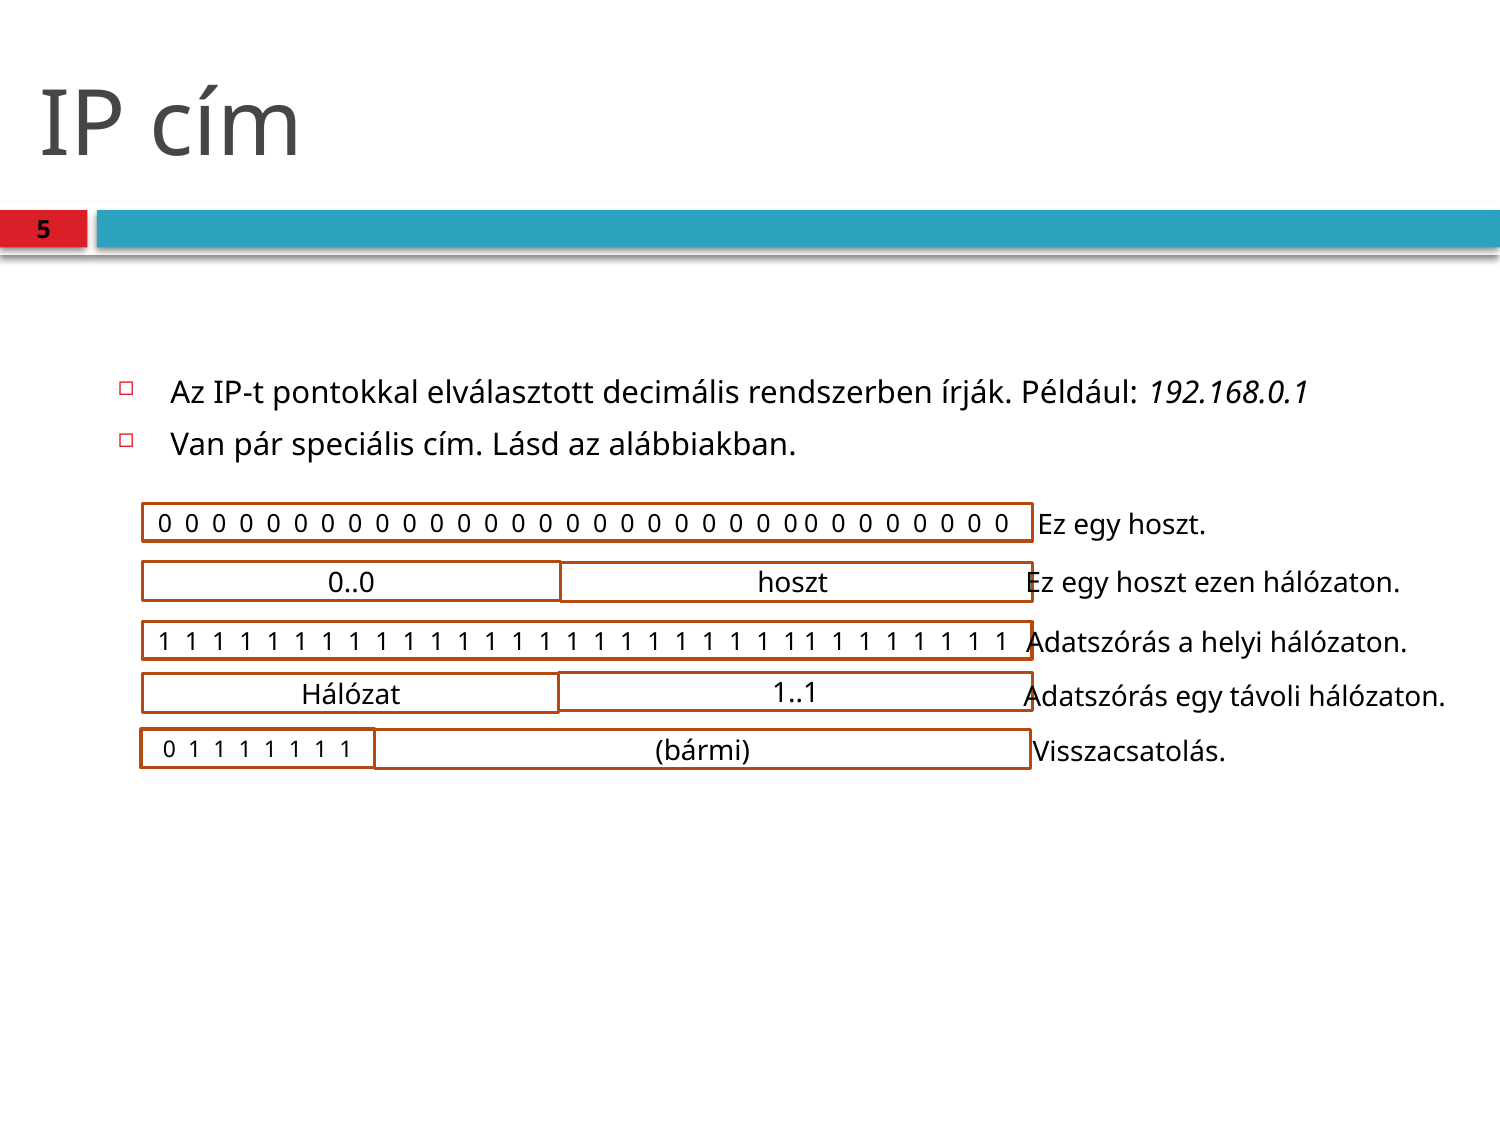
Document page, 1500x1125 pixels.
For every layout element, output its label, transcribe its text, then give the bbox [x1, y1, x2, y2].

text_box Adatszórás a helyi hálózaton. [1011, 616, 1423, 666]
text_box Ez egy hoszt ezen hálózaton. [1010, 557, 1416, 606]
text_box Visszacsatolás. [1017, 725, 1242, 775]
text_box 0 1 1 1 1 1 1 1 [139, 727, 376, 769]
title IP cím [24, 37, 1475, 200]
text_box hoszt [559, 561, 1010, 603]
list Az IP-t pontokkal elválasztott decimális rendszerben írják. Például: 192.168.0.1 Van pár speciális cím. Lásd az alábbiakban. [103, 365, 1397, 478]
text_box 1 1 1 1 1 1 1 1 1 1 1 1 1 1 1 1 1 1 1 1 1 1 1 1 1 1 1 1 1 1 1 1 [141, 620, 1011, 661]
text_box Hálózat [141, 672, 560, 714]
text_box 1..1 [557, 671, 1008, 712]
slide_number 5 [0, 206, 88, 257]
text_box 0..0 [141, 560, 562, 602]
text_box Adatszórás egy távoli hálózaton. [1008, 670, 1462, 720]
text_box (bármi) [373, 728, 1017, 770]
text_box 0 0 0 0 0 0 0 0 0 0 0 0 0 0 0 0 0 0 0 0 0 0 0 0 0 0 0 0 0 0 0 0 [141, 502, 1022, 543]
text_box Ez egy hoszt. [1022, 499, 1222, 548]
